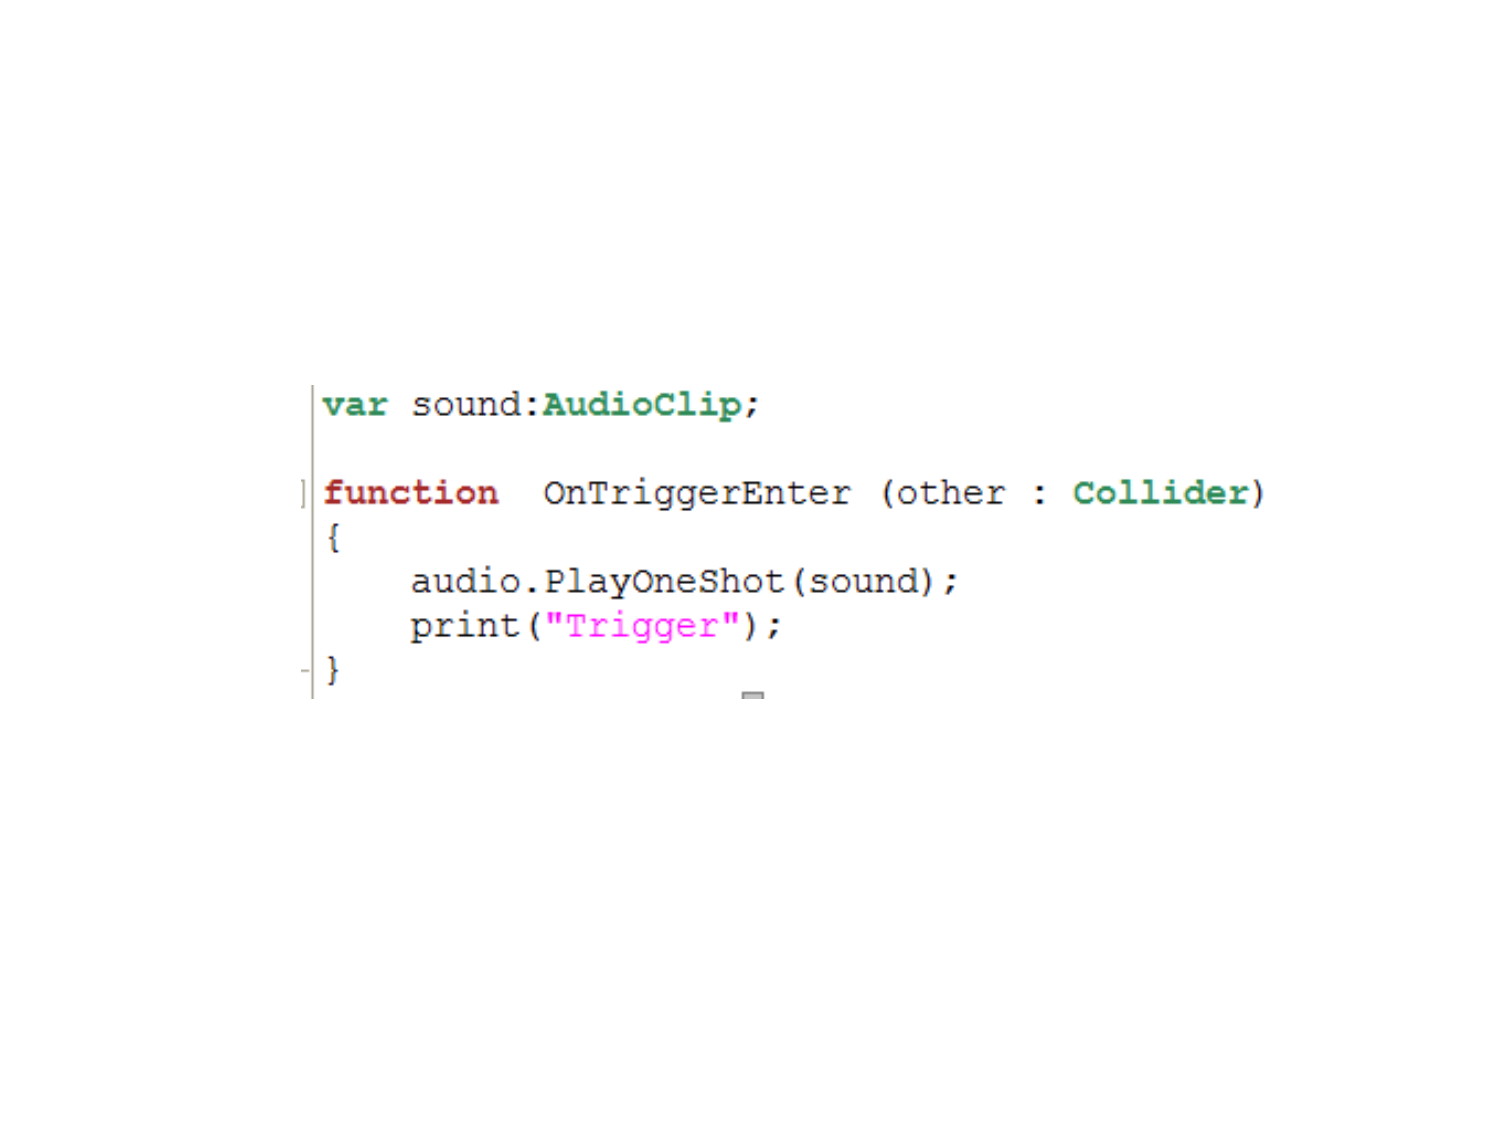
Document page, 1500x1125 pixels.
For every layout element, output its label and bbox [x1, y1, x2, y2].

picture [300, 385, 1323, 699]
